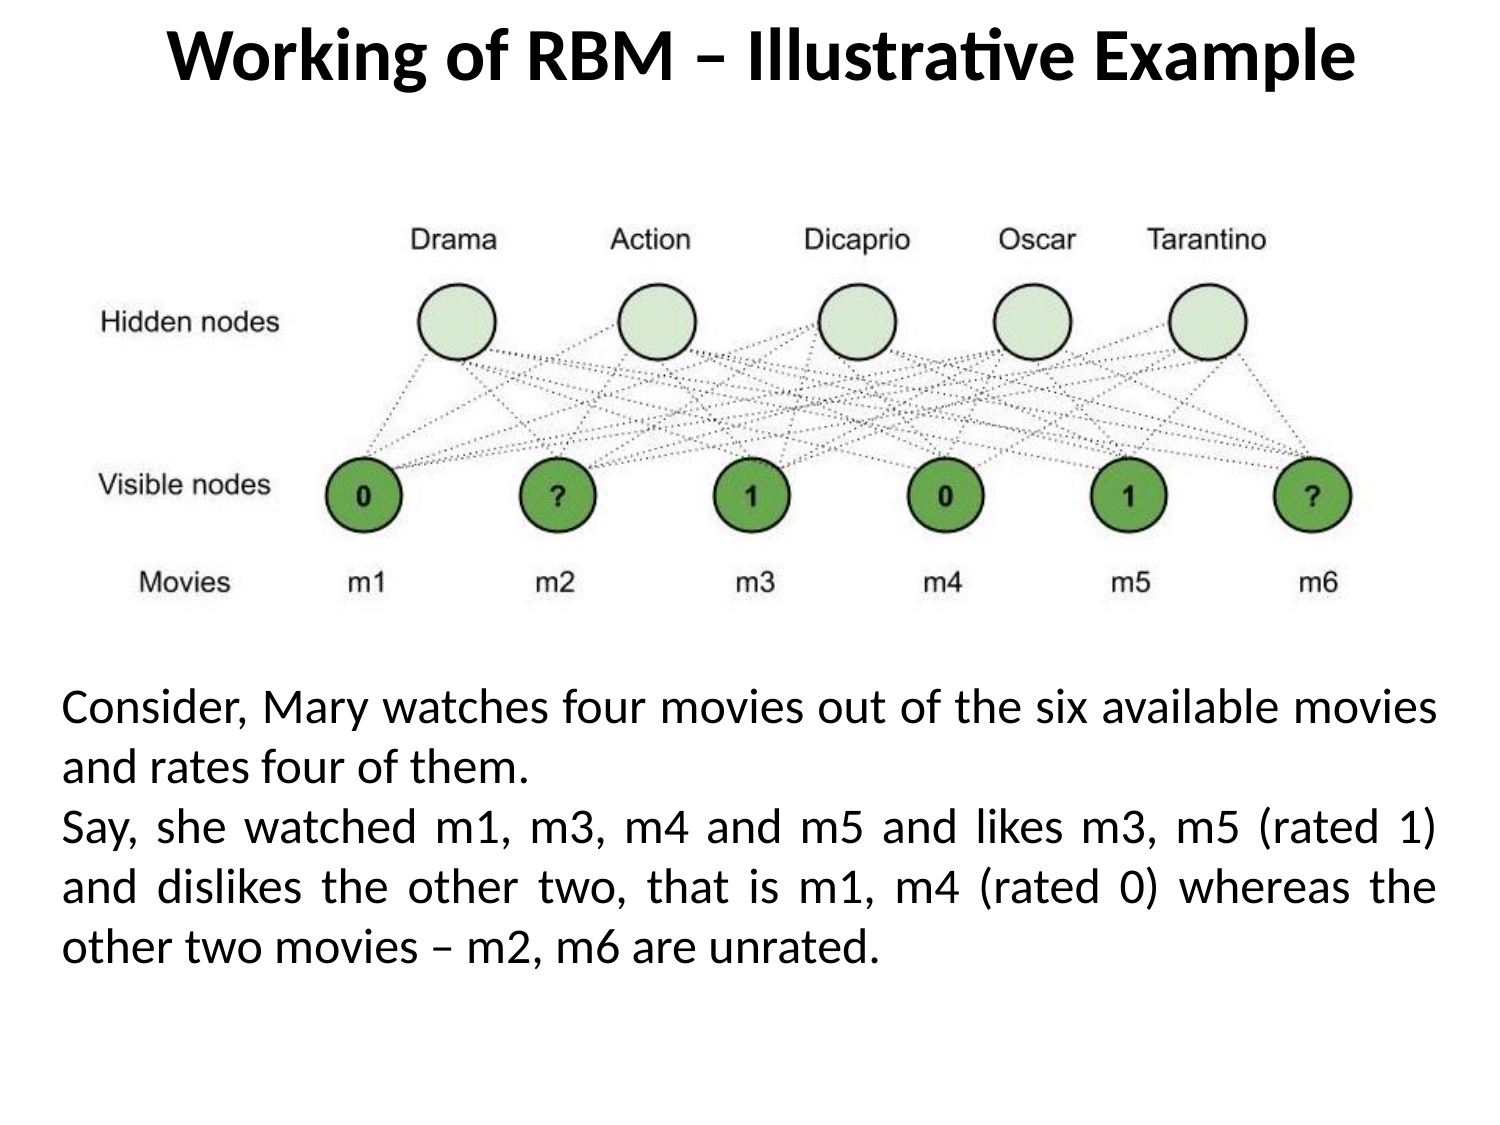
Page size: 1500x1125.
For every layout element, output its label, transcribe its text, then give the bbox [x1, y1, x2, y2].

picture [46, 137, 1421, 694]
title Working of RBM – Illustrative Example [87, 12, 1438, 88]
text_box Consider, Mary watches four movies out of the six available movies and rates four of them. Say, she watched m1, m3, m4 and m5 and likes m3, m5 (rated 1) and dislikes the other two, that is m1, m4 (rated 0) whereas the other two movies – m2, m6 are unrated. [46, 666, 1454, 982]
